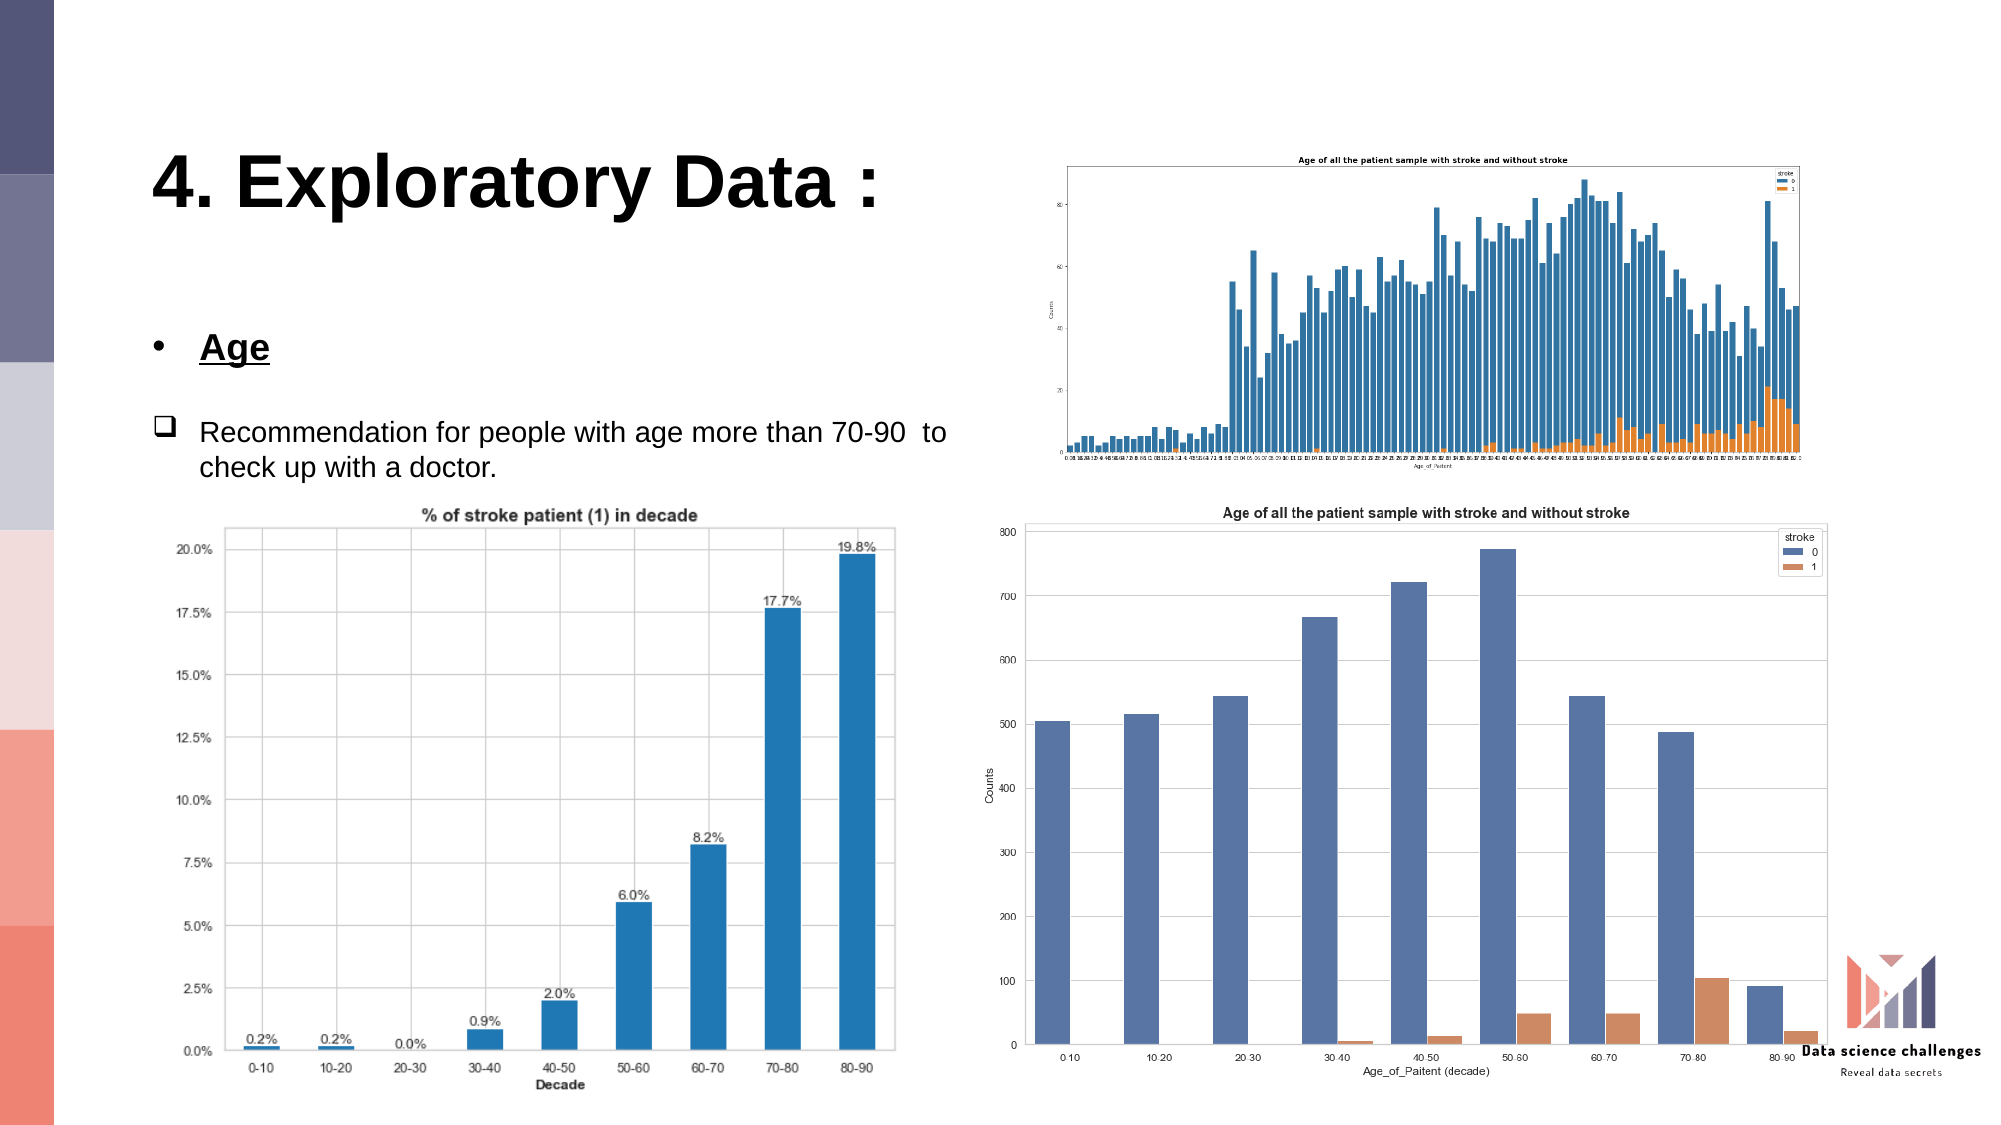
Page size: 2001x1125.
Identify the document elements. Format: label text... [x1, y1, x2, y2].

list Age Recommendation for people with age more than 70-90 to check up with a doctor. [137, 315, 1883, 948]
picture [977, 500, 2000, 1125]
picture [1045, 153, 1805, 472]
picture [166, 500, 903, 1100]
title 4. Exploratory Data : [137, 69, 1863, 287]
